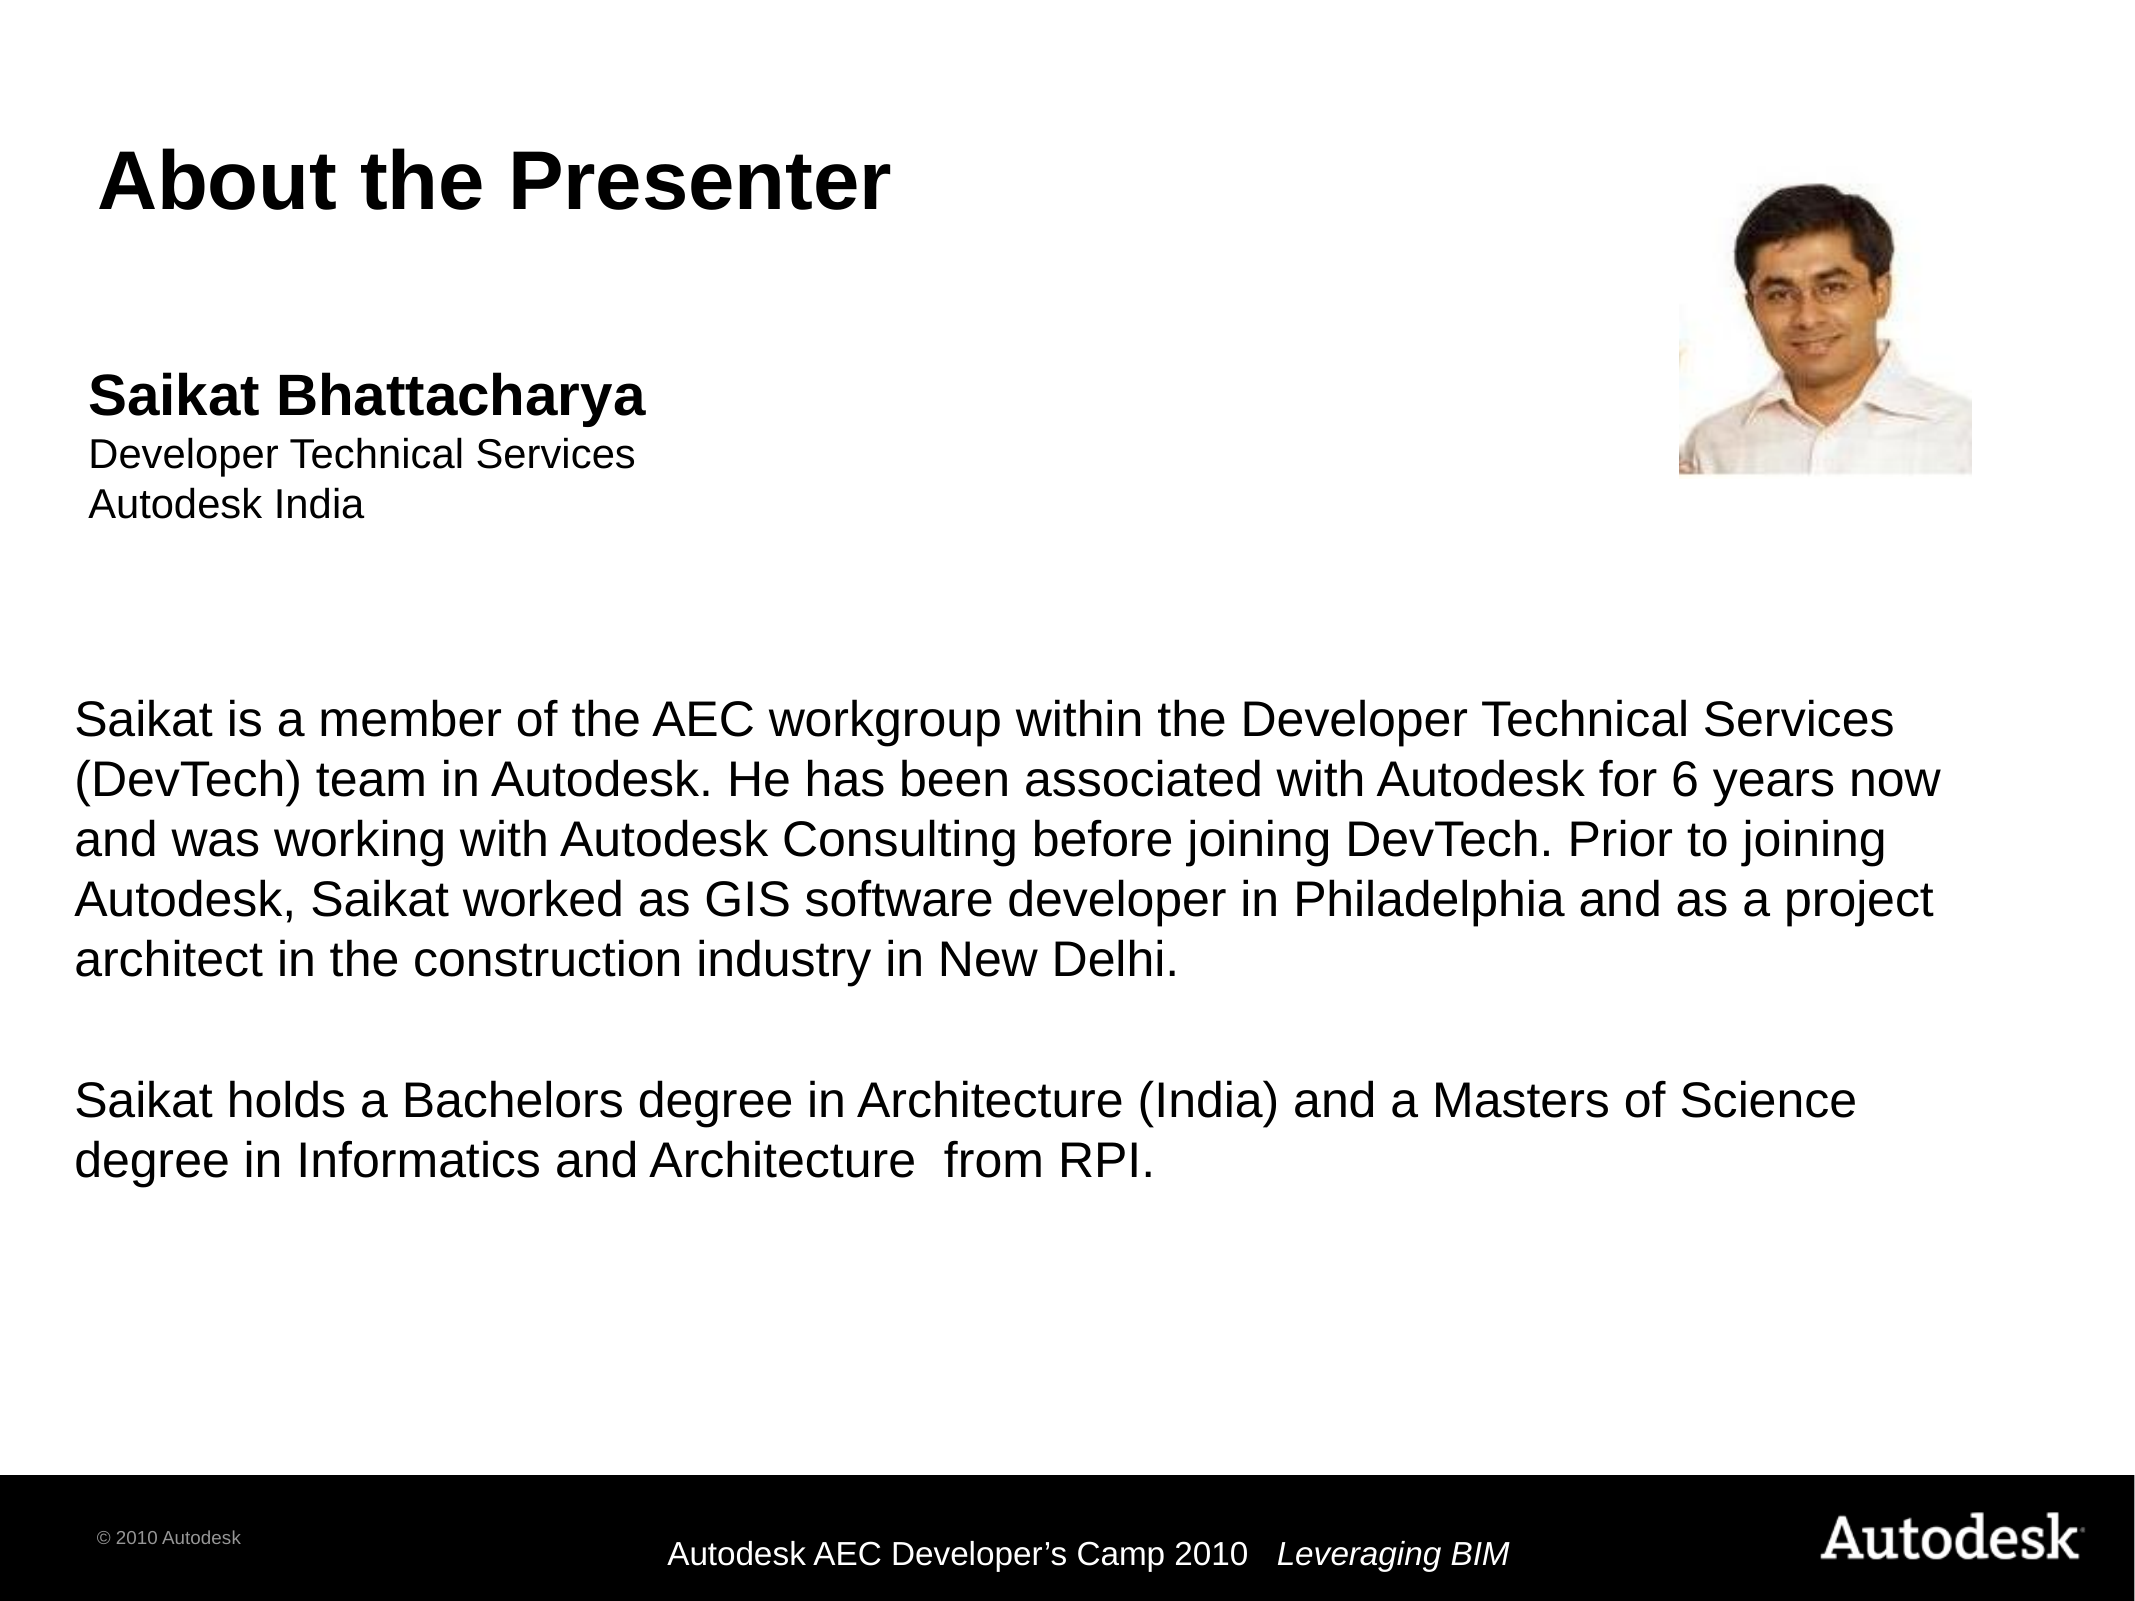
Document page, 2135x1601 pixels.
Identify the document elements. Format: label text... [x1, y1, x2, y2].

picture [0, 1475, 2135, 1601]
text_box Saikat Bhattacharya Developer Technical Services Autodesk India [67, 346, 1164, 538]
title About the Presenter [96, 59, 2028, 293]
list Saikat is a member of the AEC workgroup within the Developer Technical Services (DevTech) team in Autodesk. He has been associated with Autodesk for 6 years now and was working with Autodesk Consulting before joining DevTech. Prior to joining Autodesk, Saikat worked as GIS software developer in Philadelphia and as a project architect in the construction industry in New Delhi. Saikat holds a Bachelors degree in Architecture (India) and a Masters of Science degree in Informatics and Architecture from RPI. [73, 685, 2018, 1478]
picture [1679, 149, 1972, 479]
